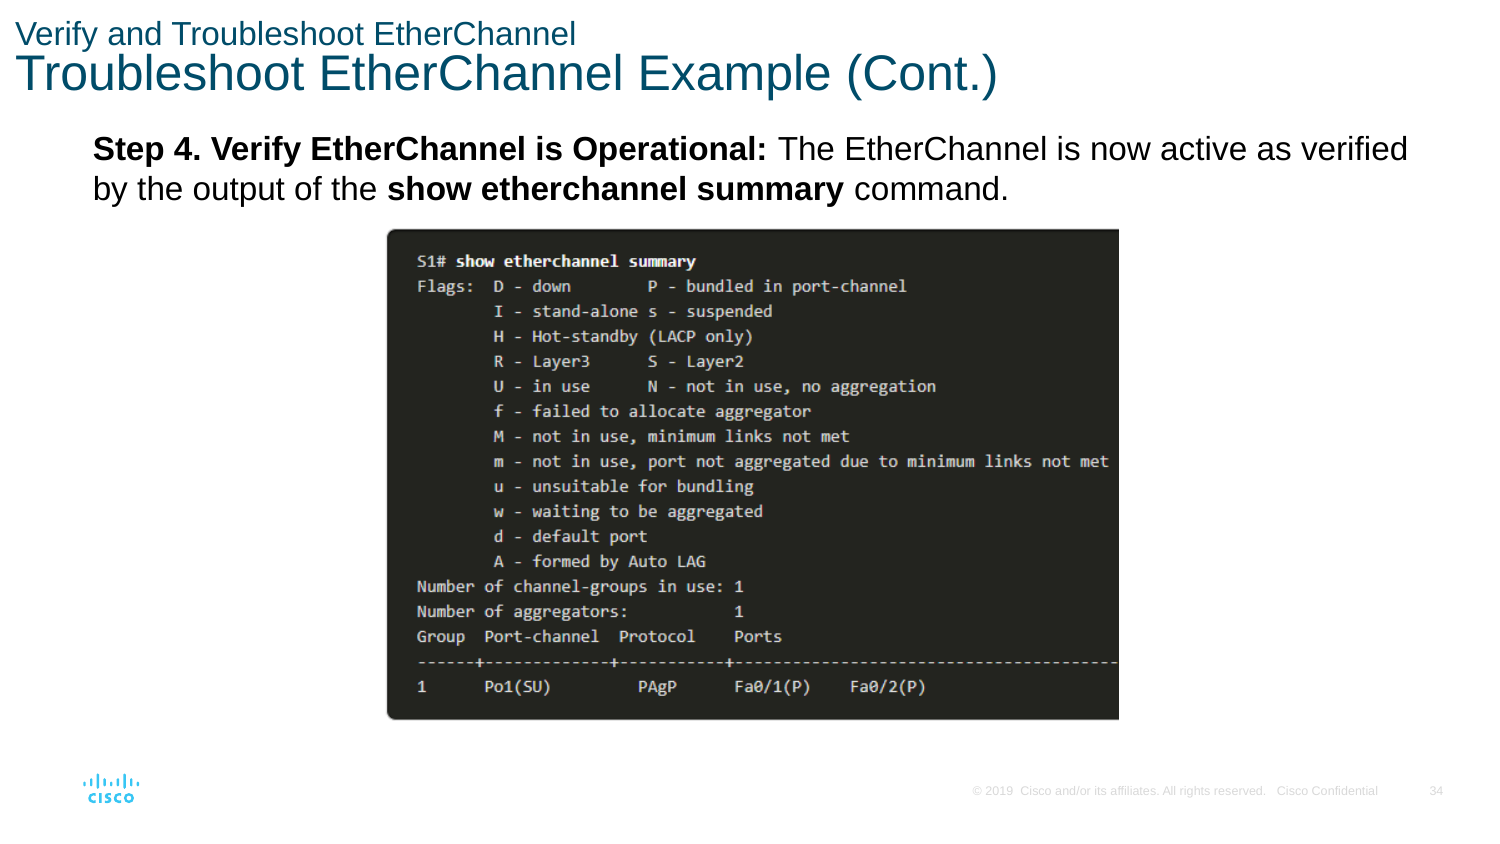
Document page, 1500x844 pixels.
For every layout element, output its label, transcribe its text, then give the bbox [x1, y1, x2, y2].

picture [381, 222, 1119, 726]
list Step 4. Verify EtherChannel is Operational: The EtherChannel is now active as verified by the output of the show etherchannel summary command. [77, 120, 1437, 223]
title Verify and Troubleshoot EtherChannel Troubleshoot EtherChannel Example (Cont.) [0, 0, 1369, 121]
